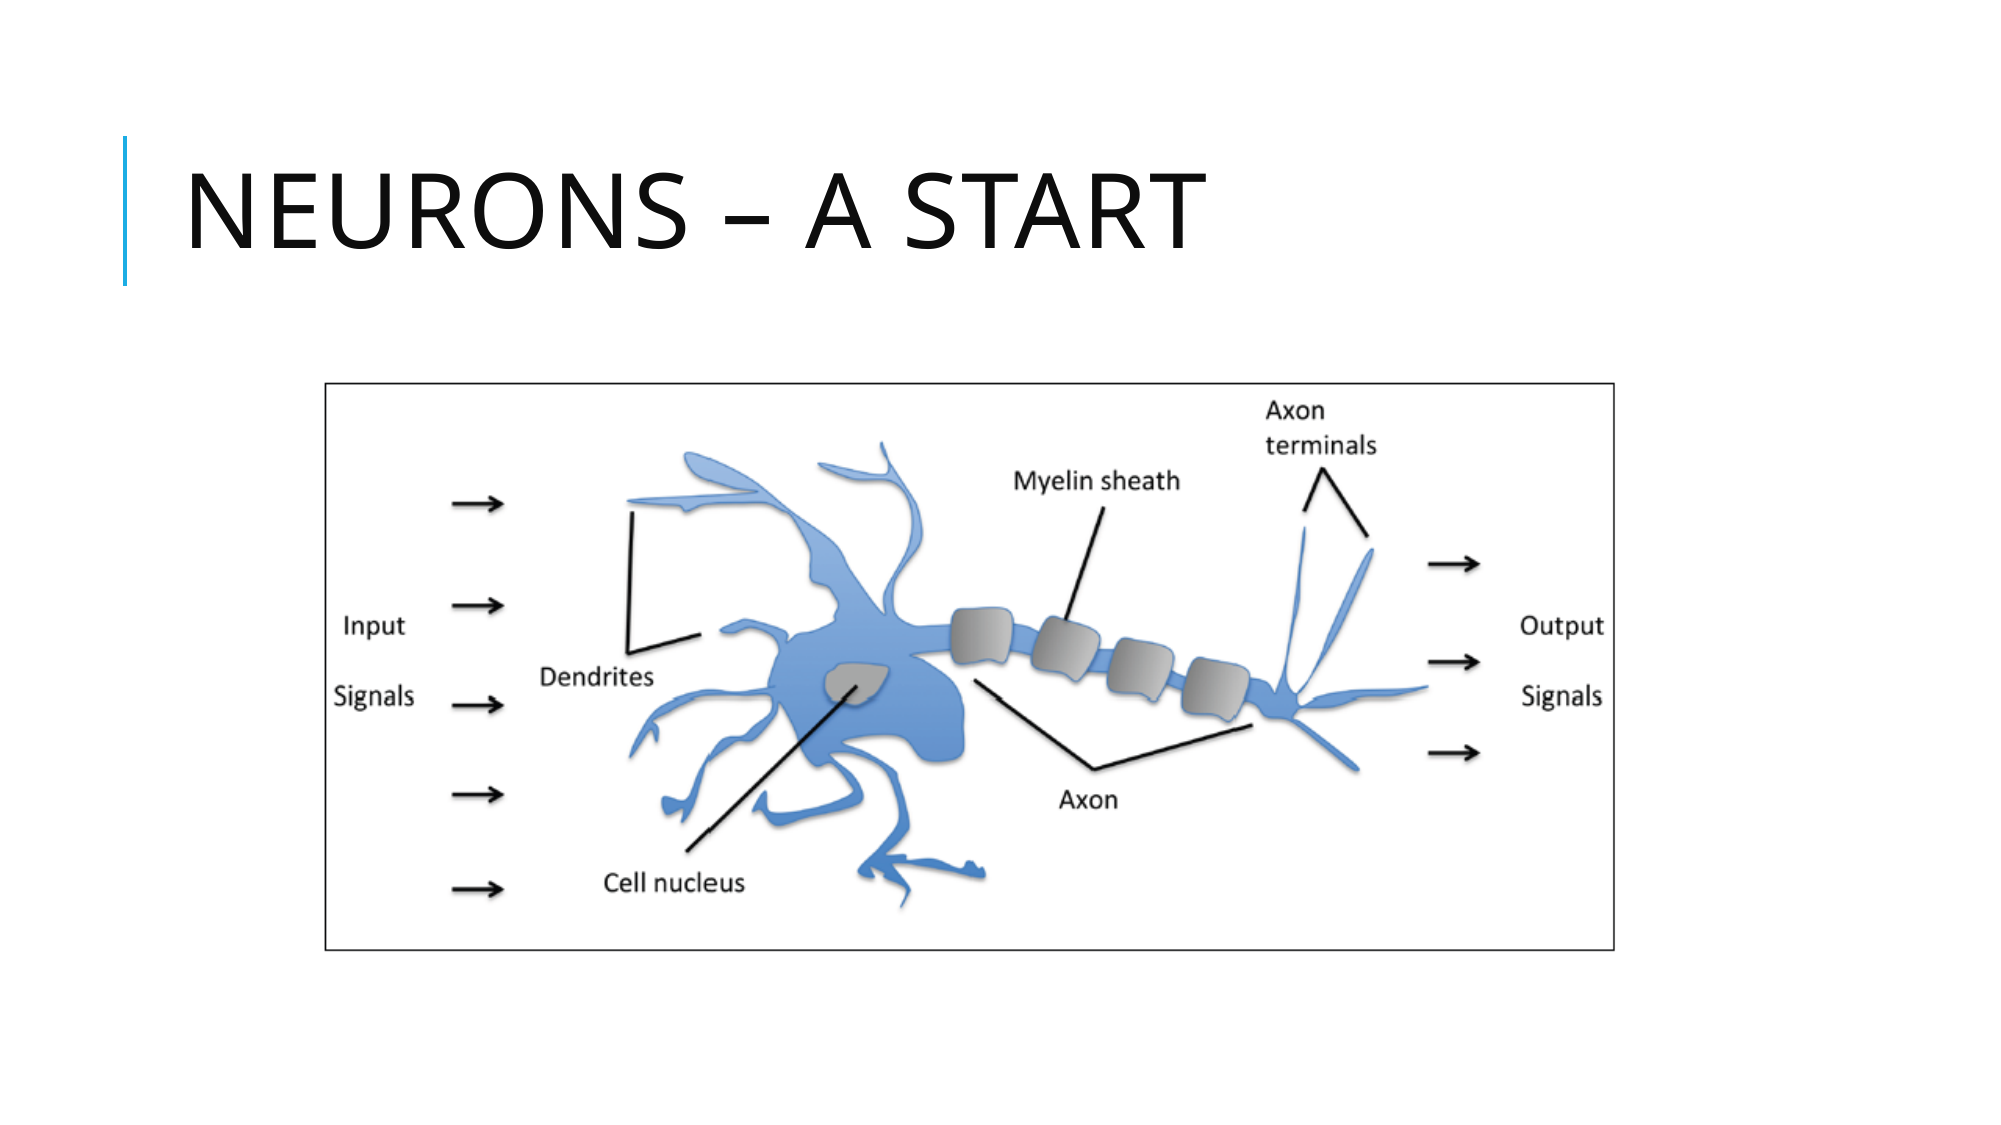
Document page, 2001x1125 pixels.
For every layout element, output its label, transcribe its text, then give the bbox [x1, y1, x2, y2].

title Neurons – a start [168, 96, 1763, 342]
picture [289, 369, 1652, 981]
